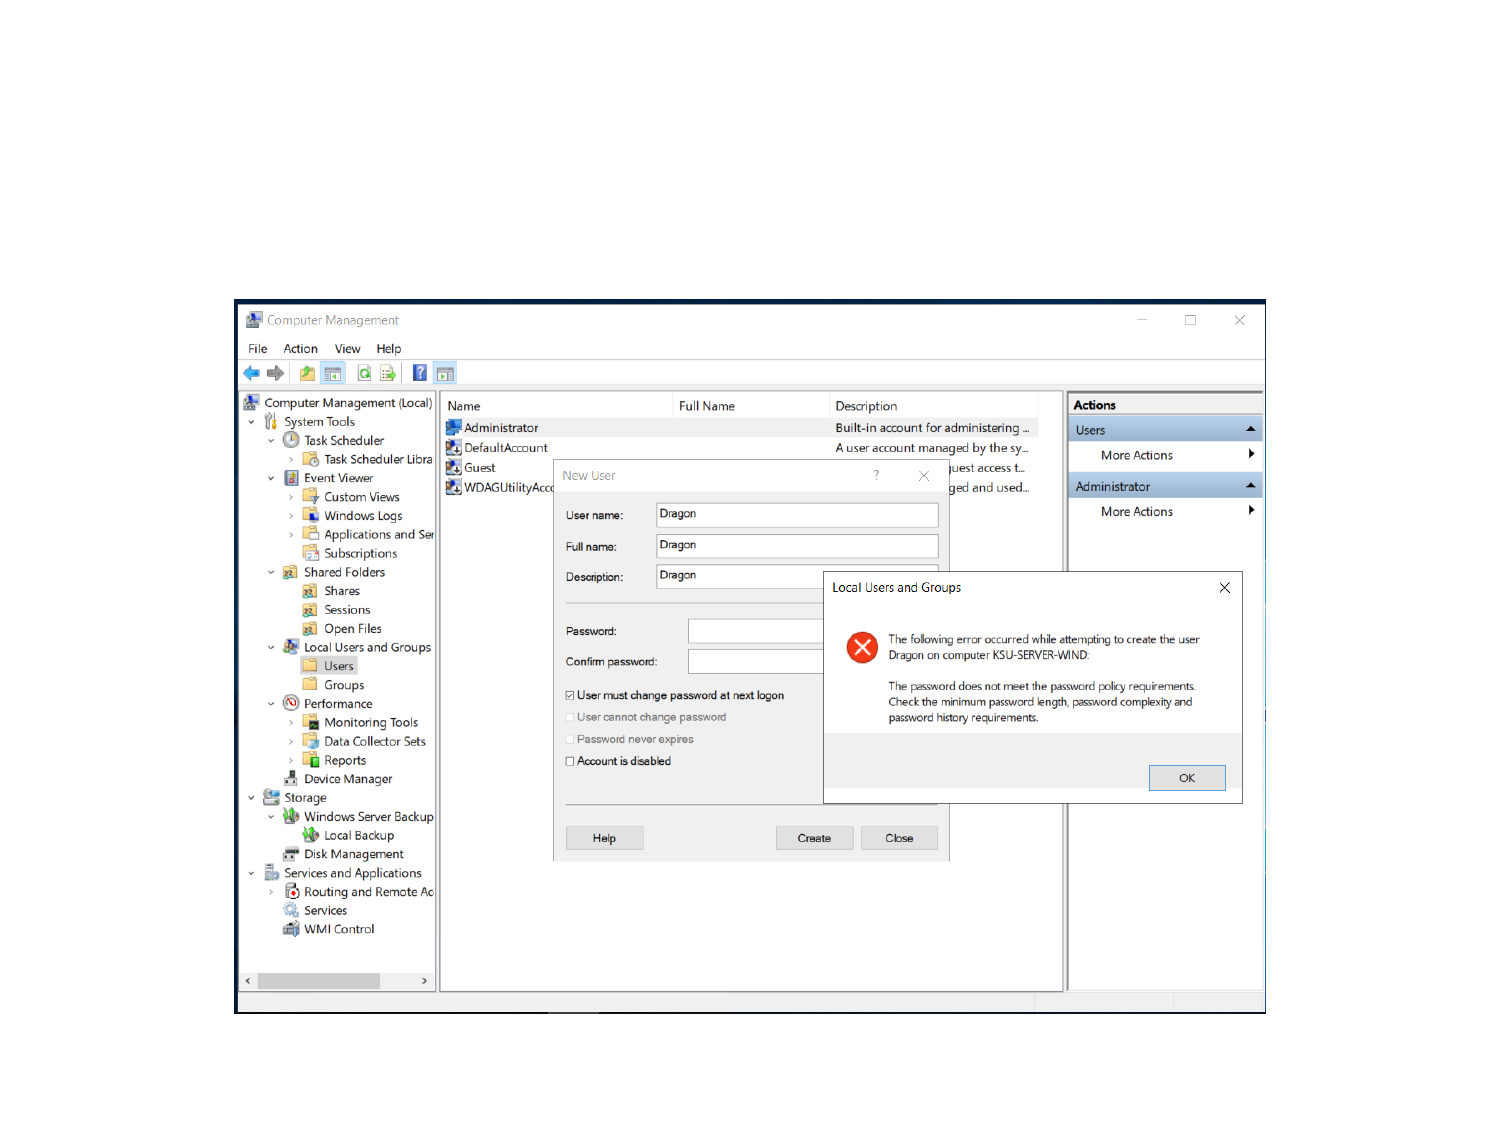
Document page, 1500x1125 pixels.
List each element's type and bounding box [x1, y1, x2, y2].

list [234, 299, 1266, 1014]
